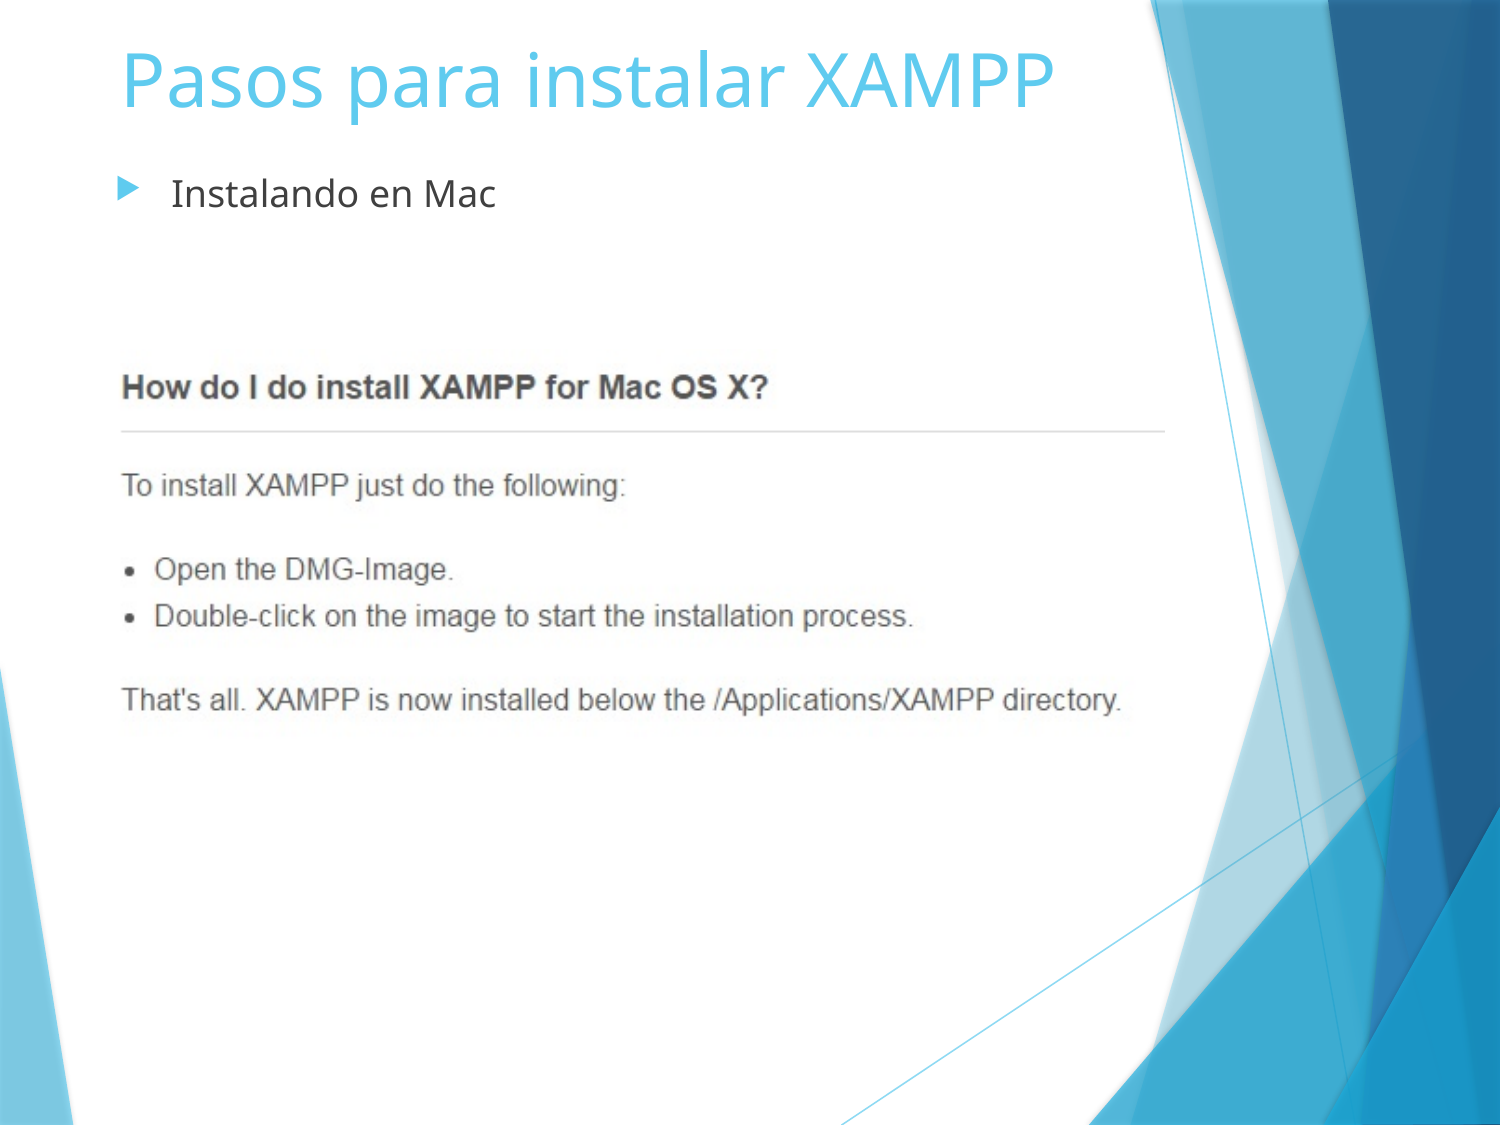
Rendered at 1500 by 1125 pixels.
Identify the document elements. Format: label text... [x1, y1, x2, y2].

picture [61, 349, 1165, 763]
title Pasos para instalar XAMPP [37, 24, 1142, 213]
list Instalando en Mac [99, 162, 1142, 250]
